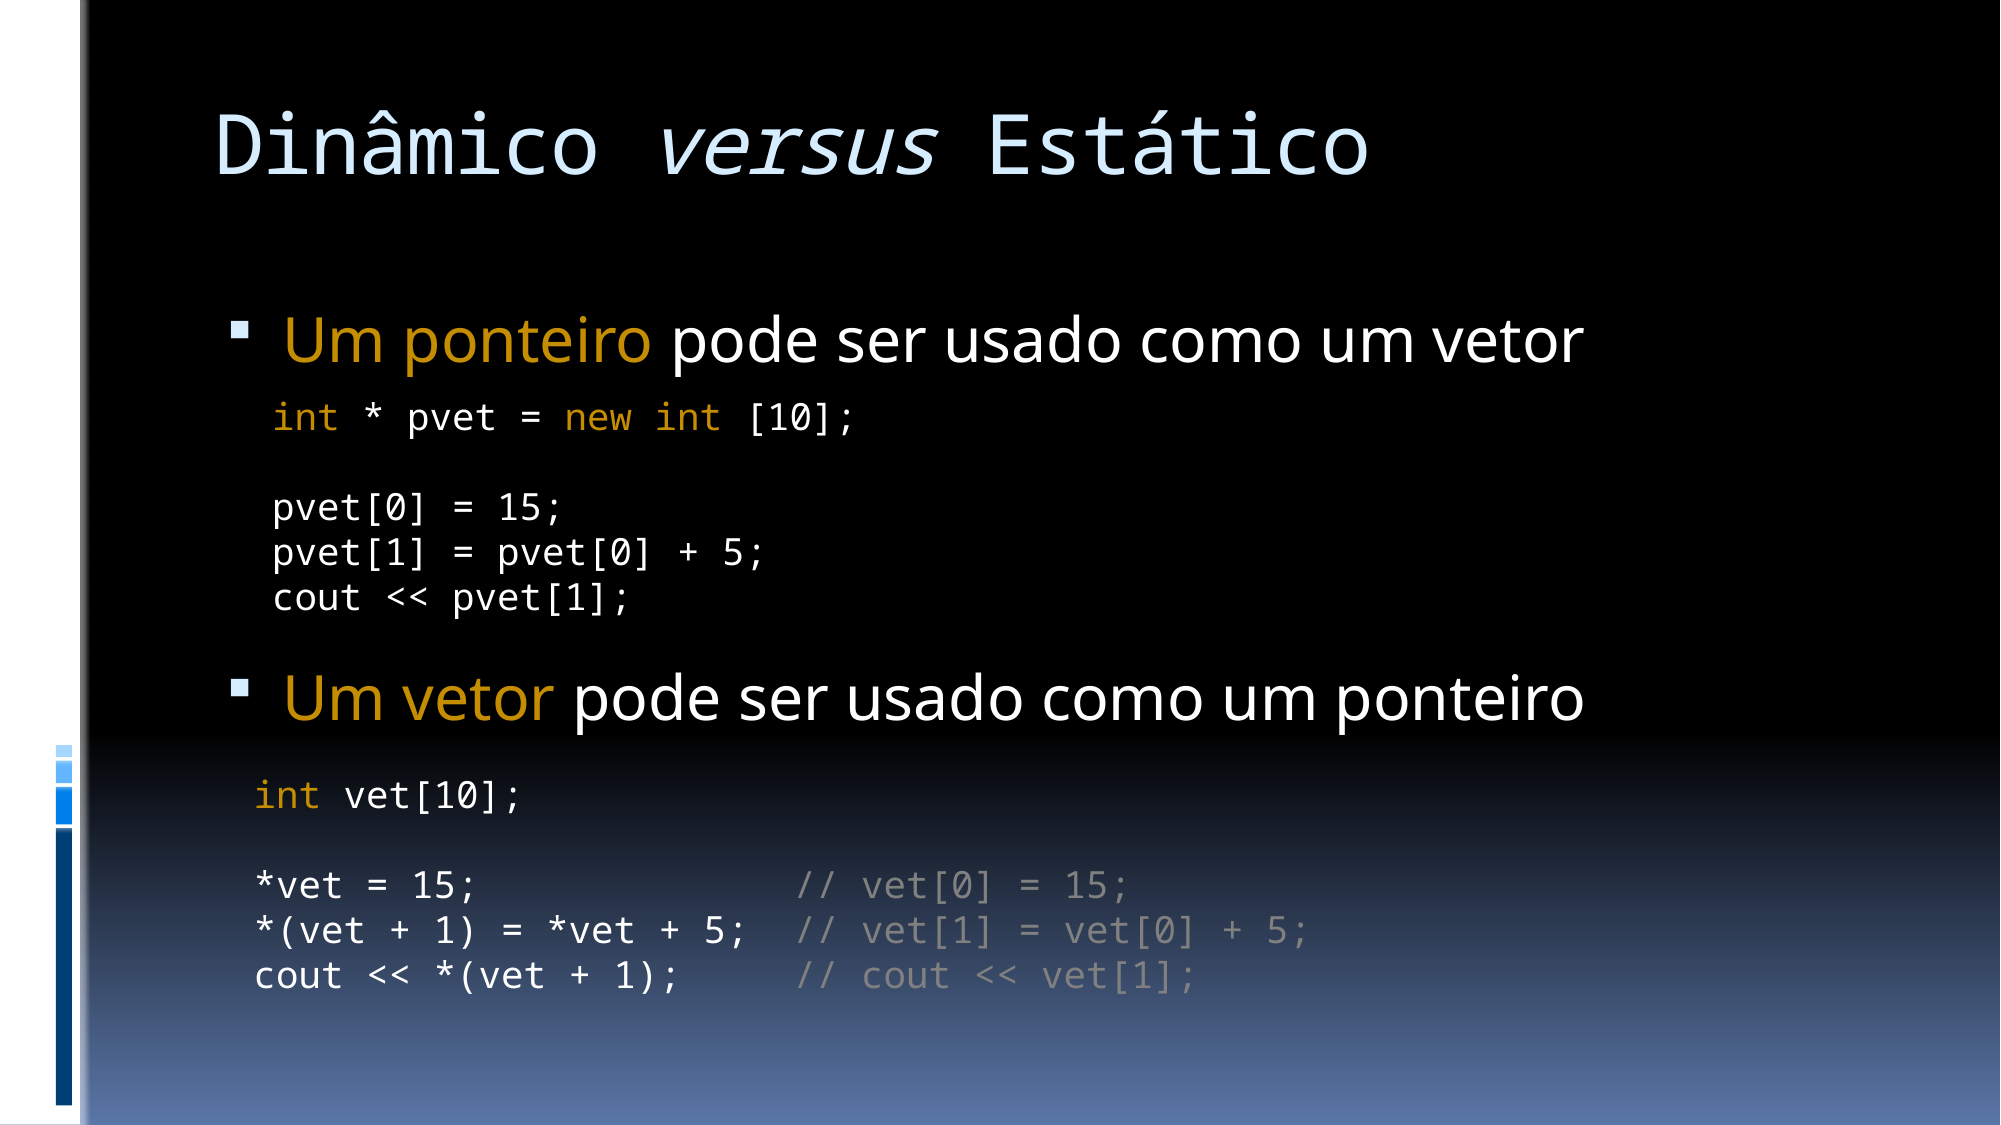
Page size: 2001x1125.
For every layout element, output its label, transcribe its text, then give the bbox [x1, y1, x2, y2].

text_box int vet[10]; *vet = 15; // vet[0] = 15; *(vet + 1) = *vet + 5; // vet[1] = vet[0] + 5; cout << *(vet + 1); // cout << vet[1]; [238, 763, 1326, 1003]
text_box int * pvet = new int [10]; pvet[0] = 15; pvet[1] = pvet[0] + 5; cout << pvet[1]; [257, 385, 872, 625]
title Dinâmico versus Estático [200, 83, 1900, 234]
list Um ponteiro pode ser usado como um vetor Um vetor pode ser usado como um ponteiro [200, 292, 1900, 1043]
